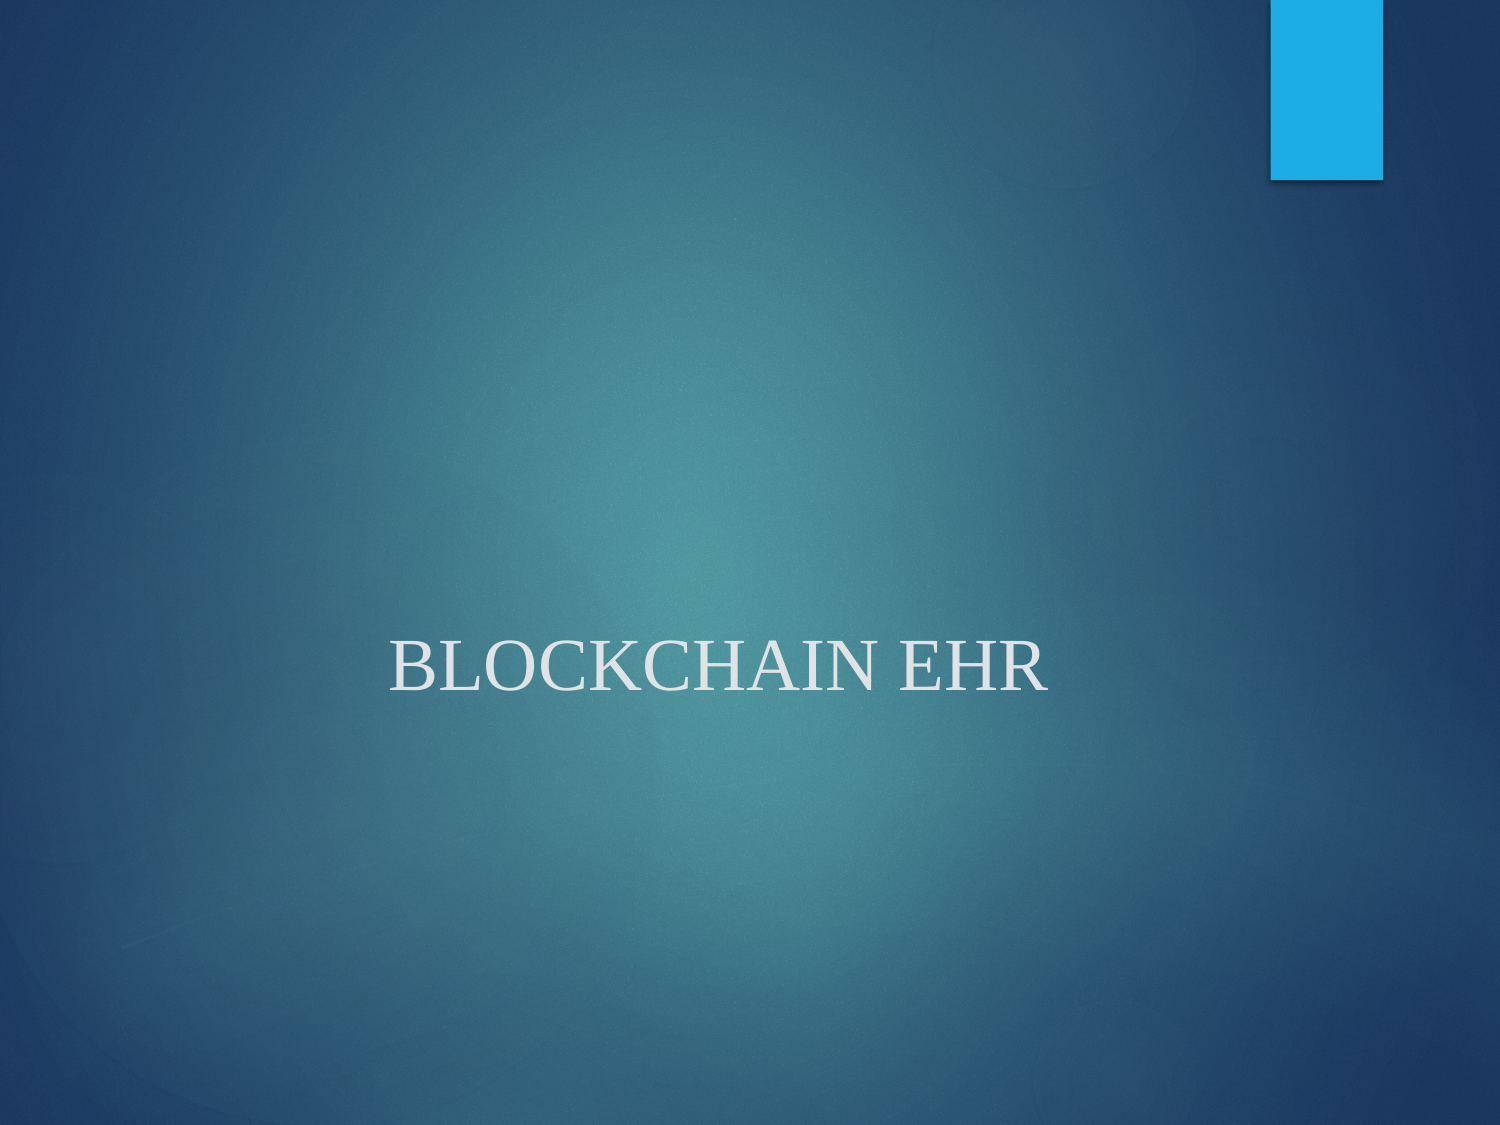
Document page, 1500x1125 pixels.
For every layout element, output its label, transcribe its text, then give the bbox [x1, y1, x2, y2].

title BLOCKCHAIN EHR [112, 362, 1325, 713]
